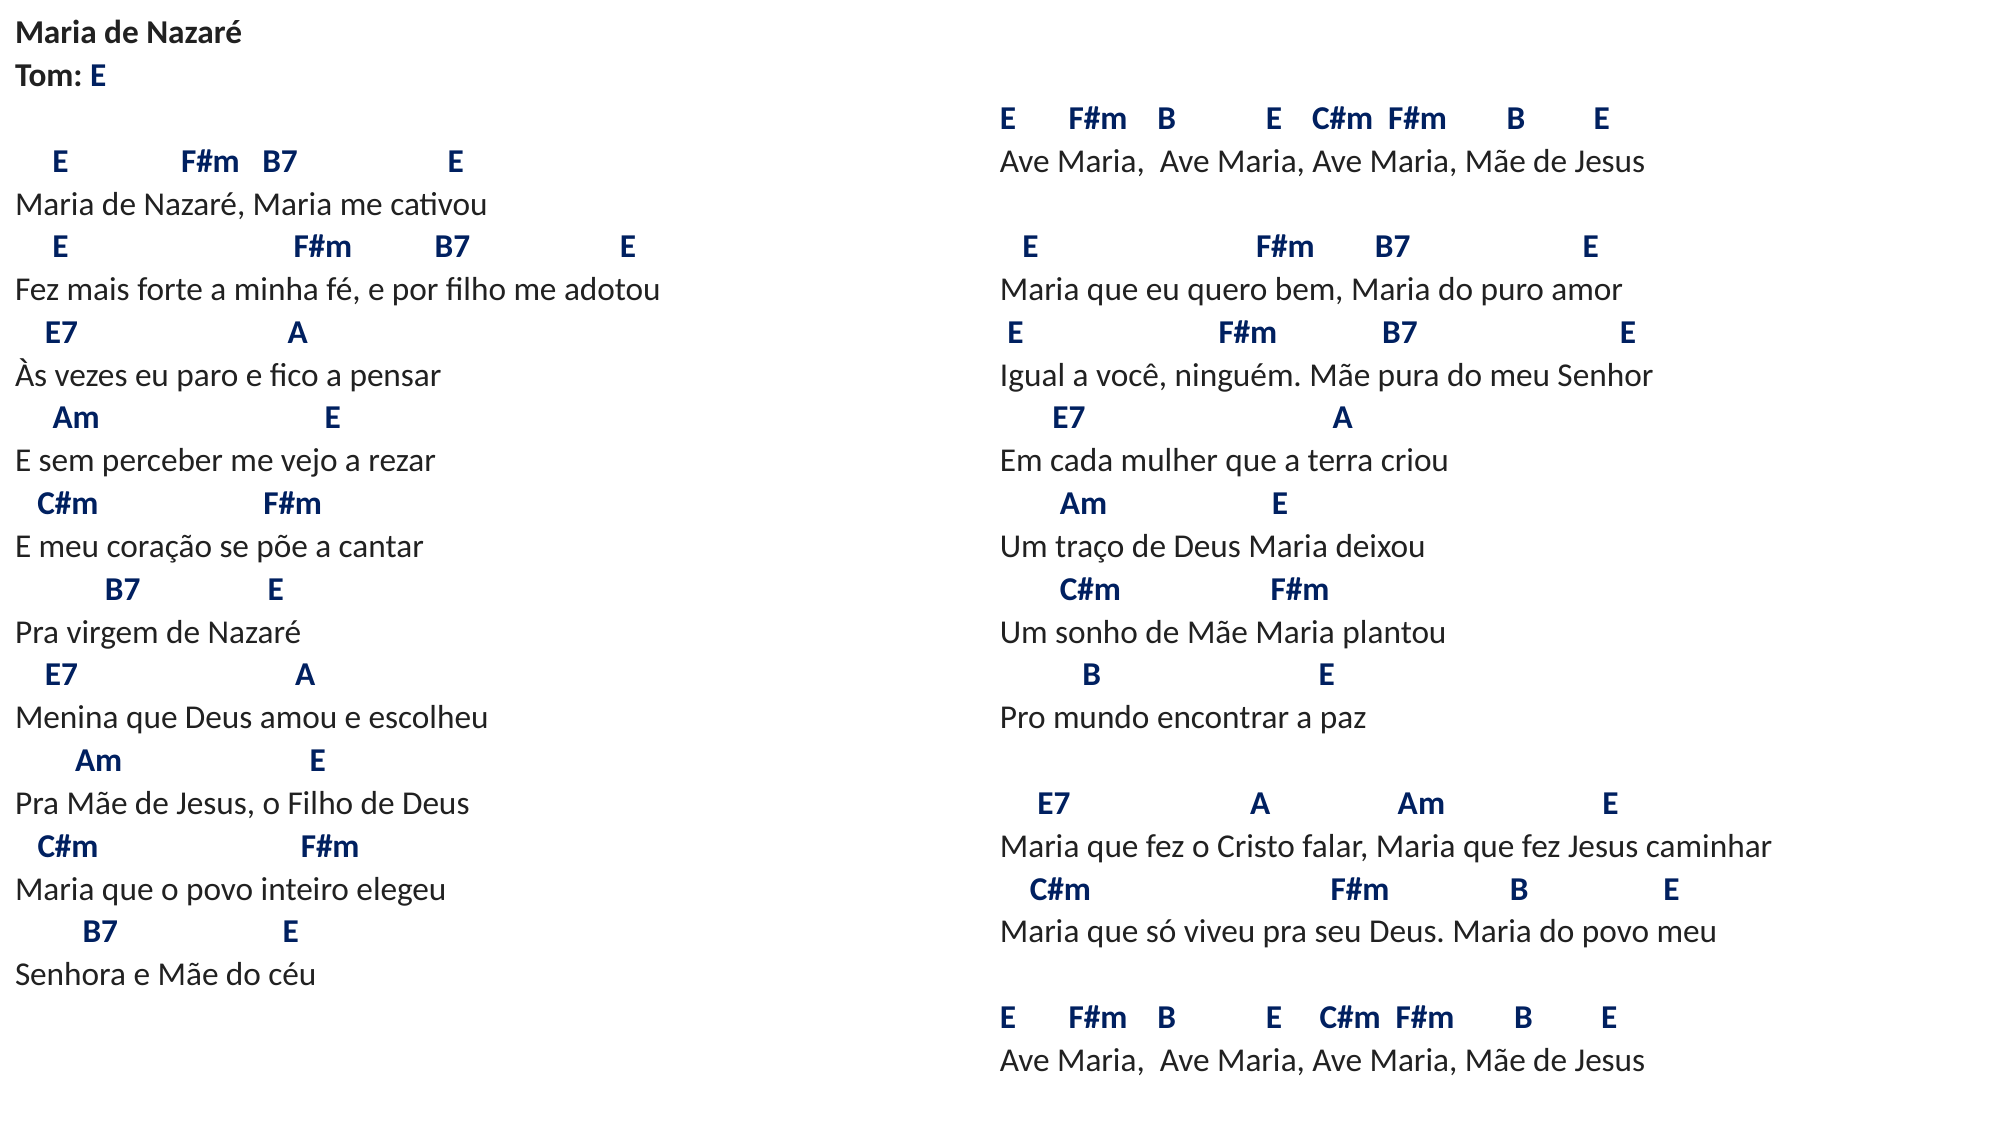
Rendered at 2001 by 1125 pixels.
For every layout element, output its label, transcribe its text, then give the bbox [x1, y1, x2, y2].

title Maria de Nazaré Tom: E E F#m B7 E Maria de Nazaré, Maria me cativou E F#m B7 E Fez mais forte a minha fé, e por filho me adotou E7 A Às vezes eu paro e fico a pensar Am E E sem perceber me vejo a rezar C#m F#m E meu coração se põe a cantar B7 E Pra virgem de Nazaré E7 A Menina que Deus amou e escolheu Am E Pra Mãe de Jesus, o Filho de Deus C#m F#m Maria que o povo inteiro elegeu B7 E Senhora e Mãe do céu E F#m B E C#m F#m B E Ave Maria, Ave Maria, Ave Maria, Mãe de Jesus E F#m B7 E Maria que eu quero bem, Maria do puro amor E F#m B7 E Igual a você, ninguém. Mãe pura do meu Senhor E7 A Em cada mulher que a terra criou Am E Um traço de Deus Maria deixou C#m F#m Um sonho de Mãe Maria plantou B E Pro mundo encontrar a paz E7 A Am E Maria que fez o Cristo falar, Maria que fez Jesus caminhar C#m F#m B E Maria que só viveu pra seu Deus. Maria do povo meu E F#m B E C#m F#m B E Ave Maria, Ave Maria, Ave Maria, Mãe de Jesus [0, 0, 2000, 1125]
